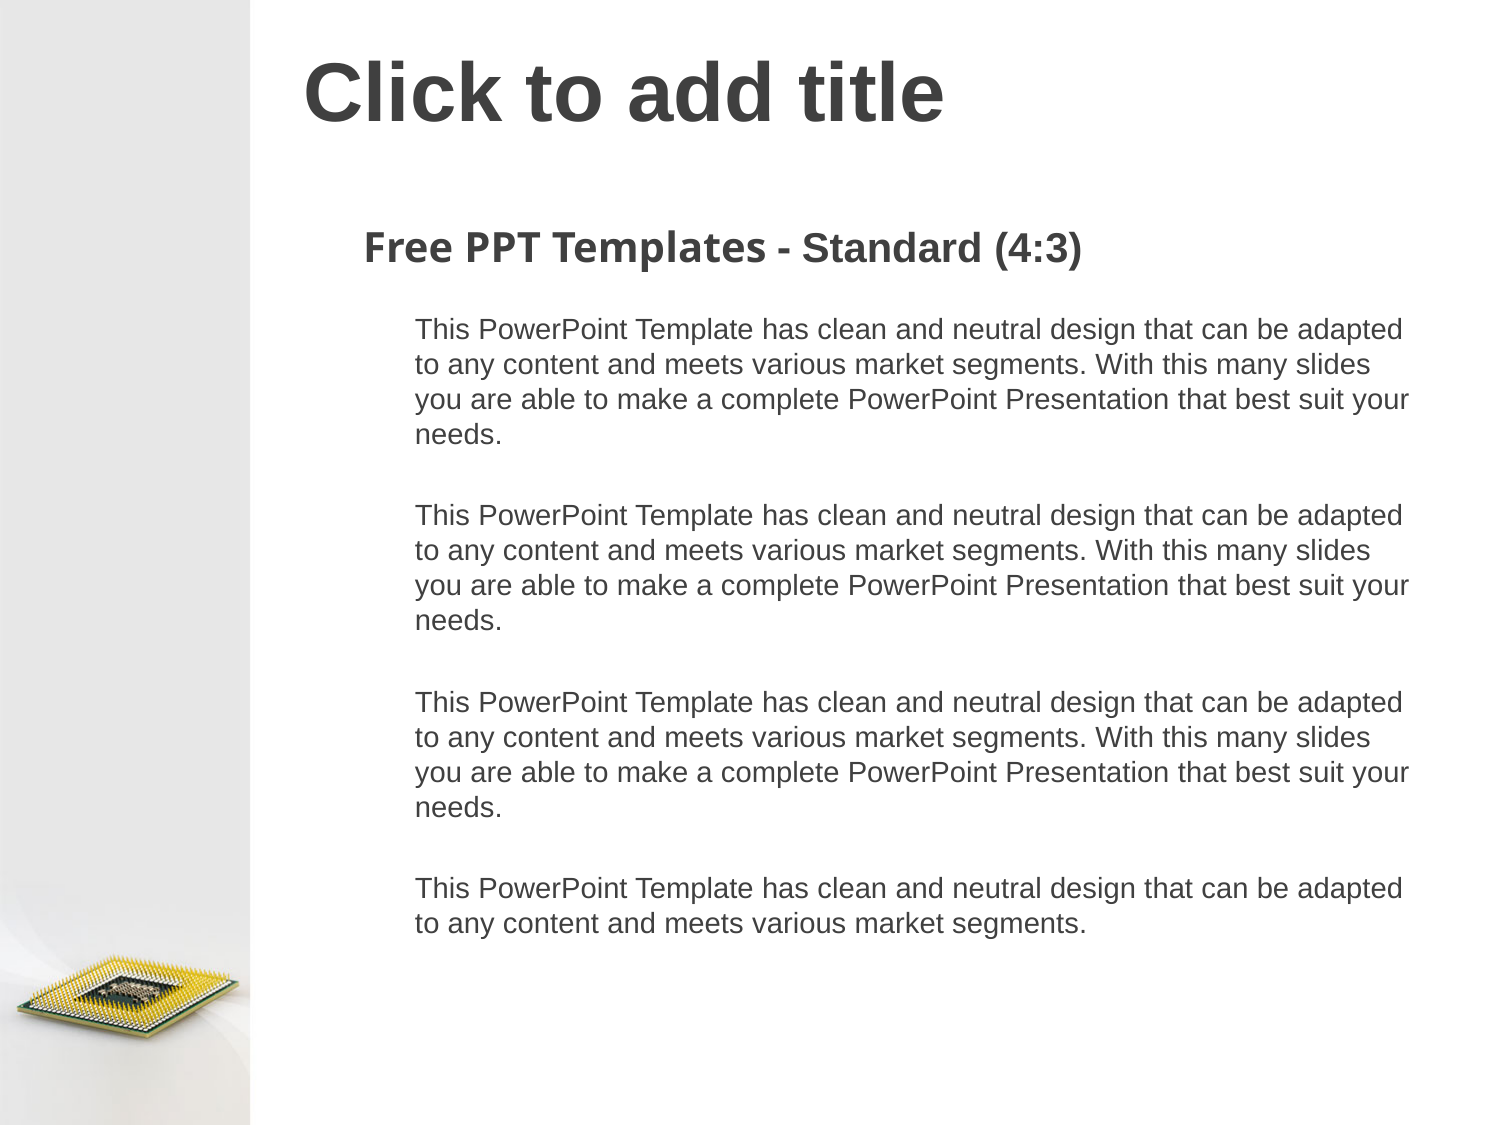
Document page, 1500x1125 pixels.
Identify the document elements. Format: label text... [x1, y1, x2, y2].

list This PowerPoint Template has clean and neutral design that can be adapted to any content and meets various market segments. With this many slides you are able to make a complete PowerPoint Presentation that best suit your needs. This PowerPoint Template has clean and neutral design that can be adapted to any content and meets various market segments. With this many slides you are able to make a complete PowerPoint Presentation that best suit your needs. This PowerPoint Template has clean and neutral design that can be adapted to any content and meets various market segments. With this many slides you are able to make a complete PowerPoint Presentation that best suit your needs. This PowerPoint Template has clean and neutral design that can be adapted to any content and meets various market segments. [350, 302, 1427, 984]
picture [0, 0, 1500, 1125]
list Free PPT Templates - Standard (4:3) [348, 208, 1425, 284]
title Click to add title [265, 0, 1500, 176]
